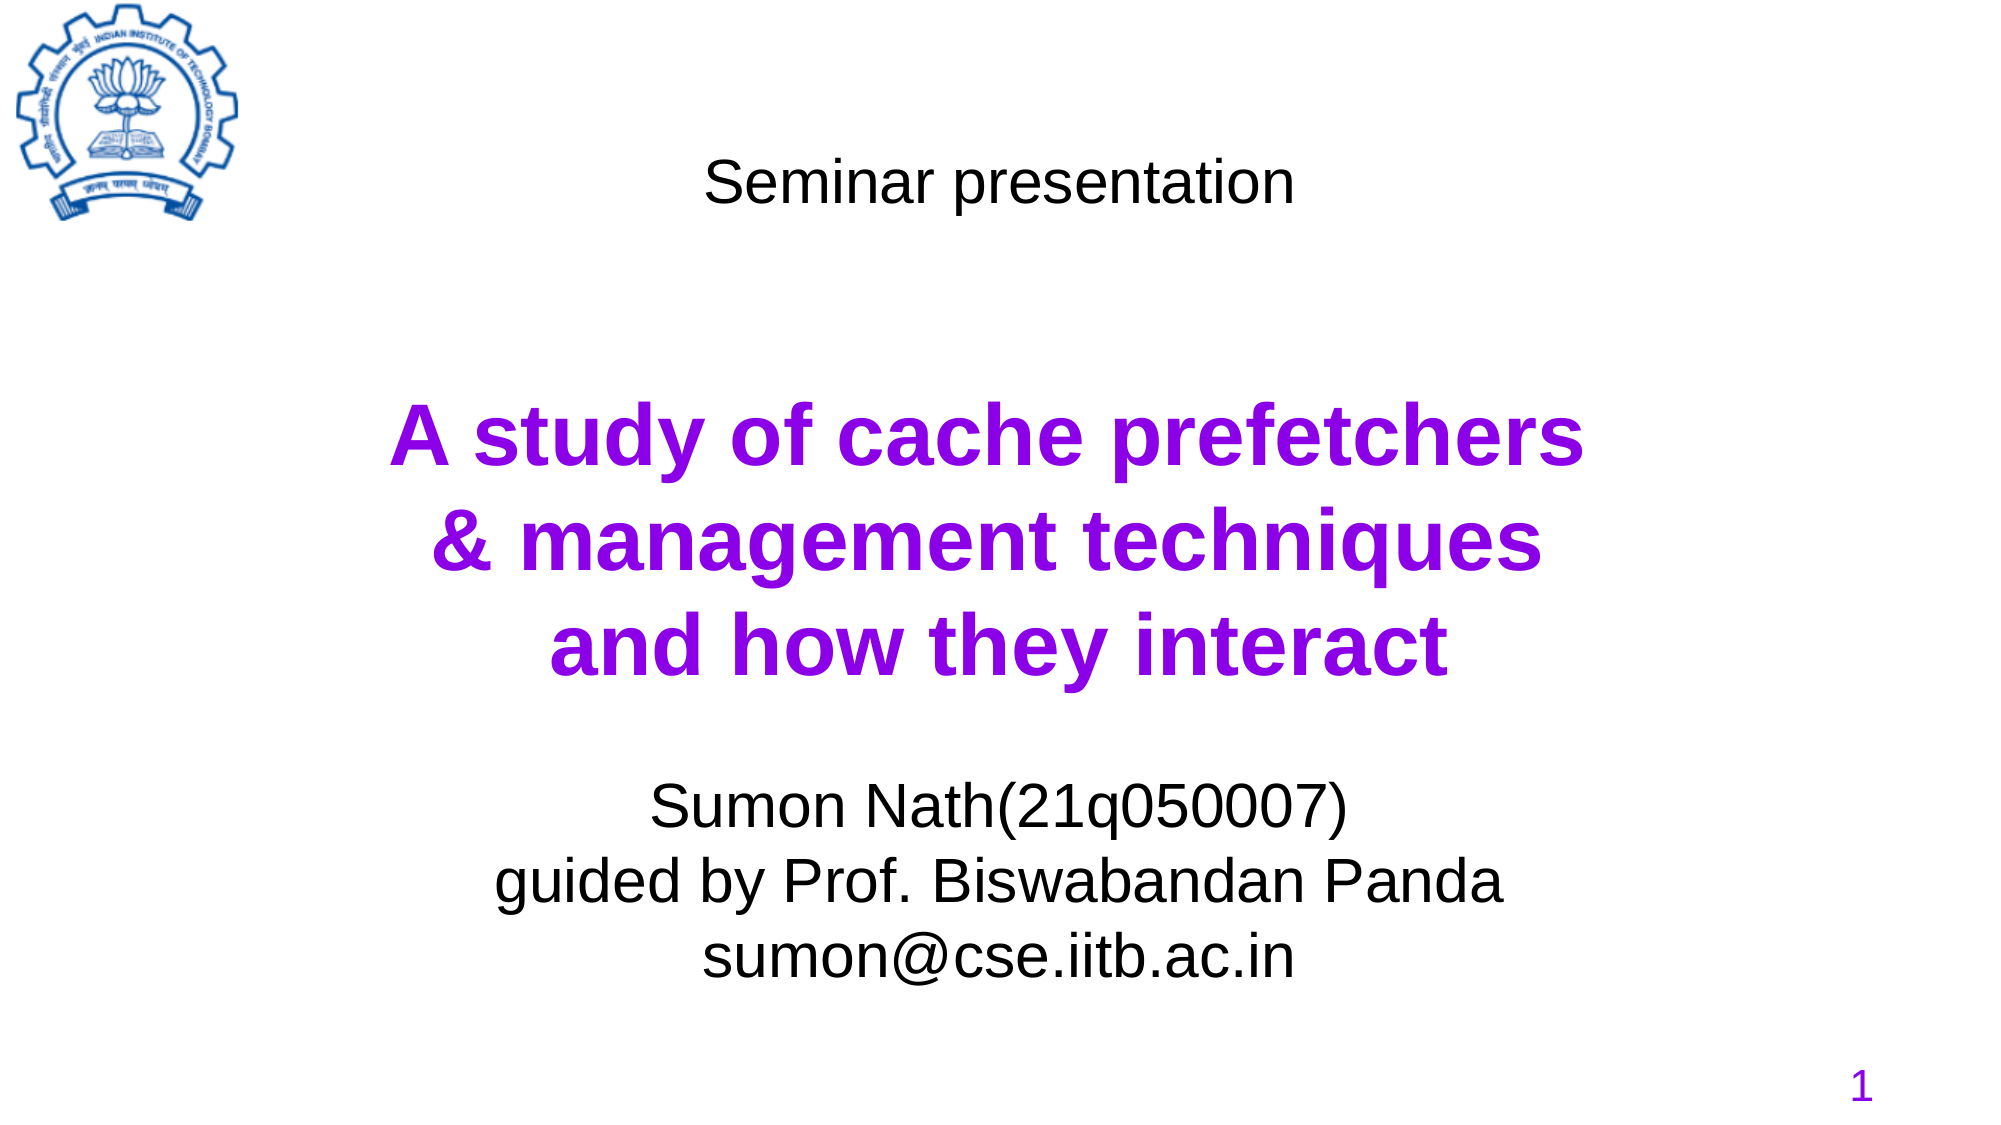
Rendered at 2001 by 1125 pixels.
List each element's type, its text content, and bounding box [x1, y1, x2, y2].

slide_number 1 [1784, 1038, 1893, 1125]
picture [0, 0, 256, 262]
title Seminar presentation A study of cache prefetchers & management techniques and how they interact Sumon Nath(21q050007) guided by Prof. Biswabandan Panda sumon@cse.iitb.ac.in [161, 92, 1839, 1039]
